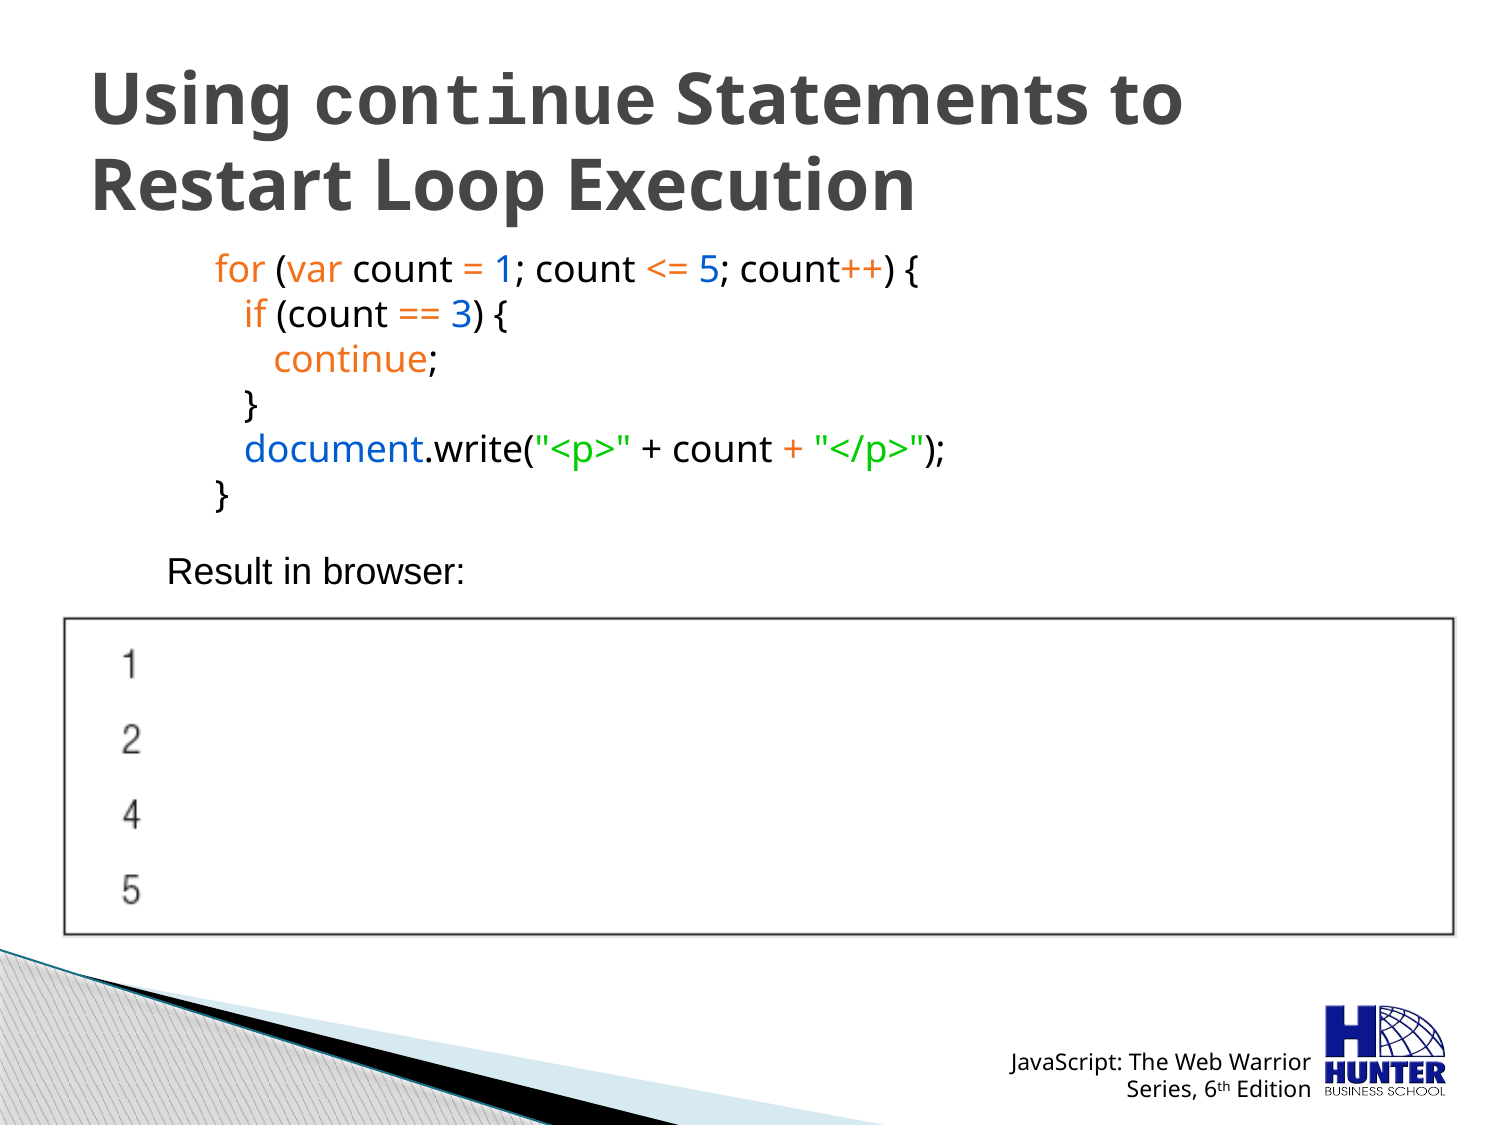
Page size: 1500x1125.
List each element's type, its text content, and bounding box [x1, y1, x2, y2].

text_box Using continue Statements to Restart Loop Execution [74, 45, 1425, 233]
text_box for (var count = 1; count <= 5; count++) { if (count == 3) { continue; } document.write("<p>" + count + "</p>"); } [199, 237, 1325, 522]
picture [62, 616, 1457, 938]
text_box Result in browser: [151, 539, 482, 599]
picture [1325, 1005, 1446, 1097]
